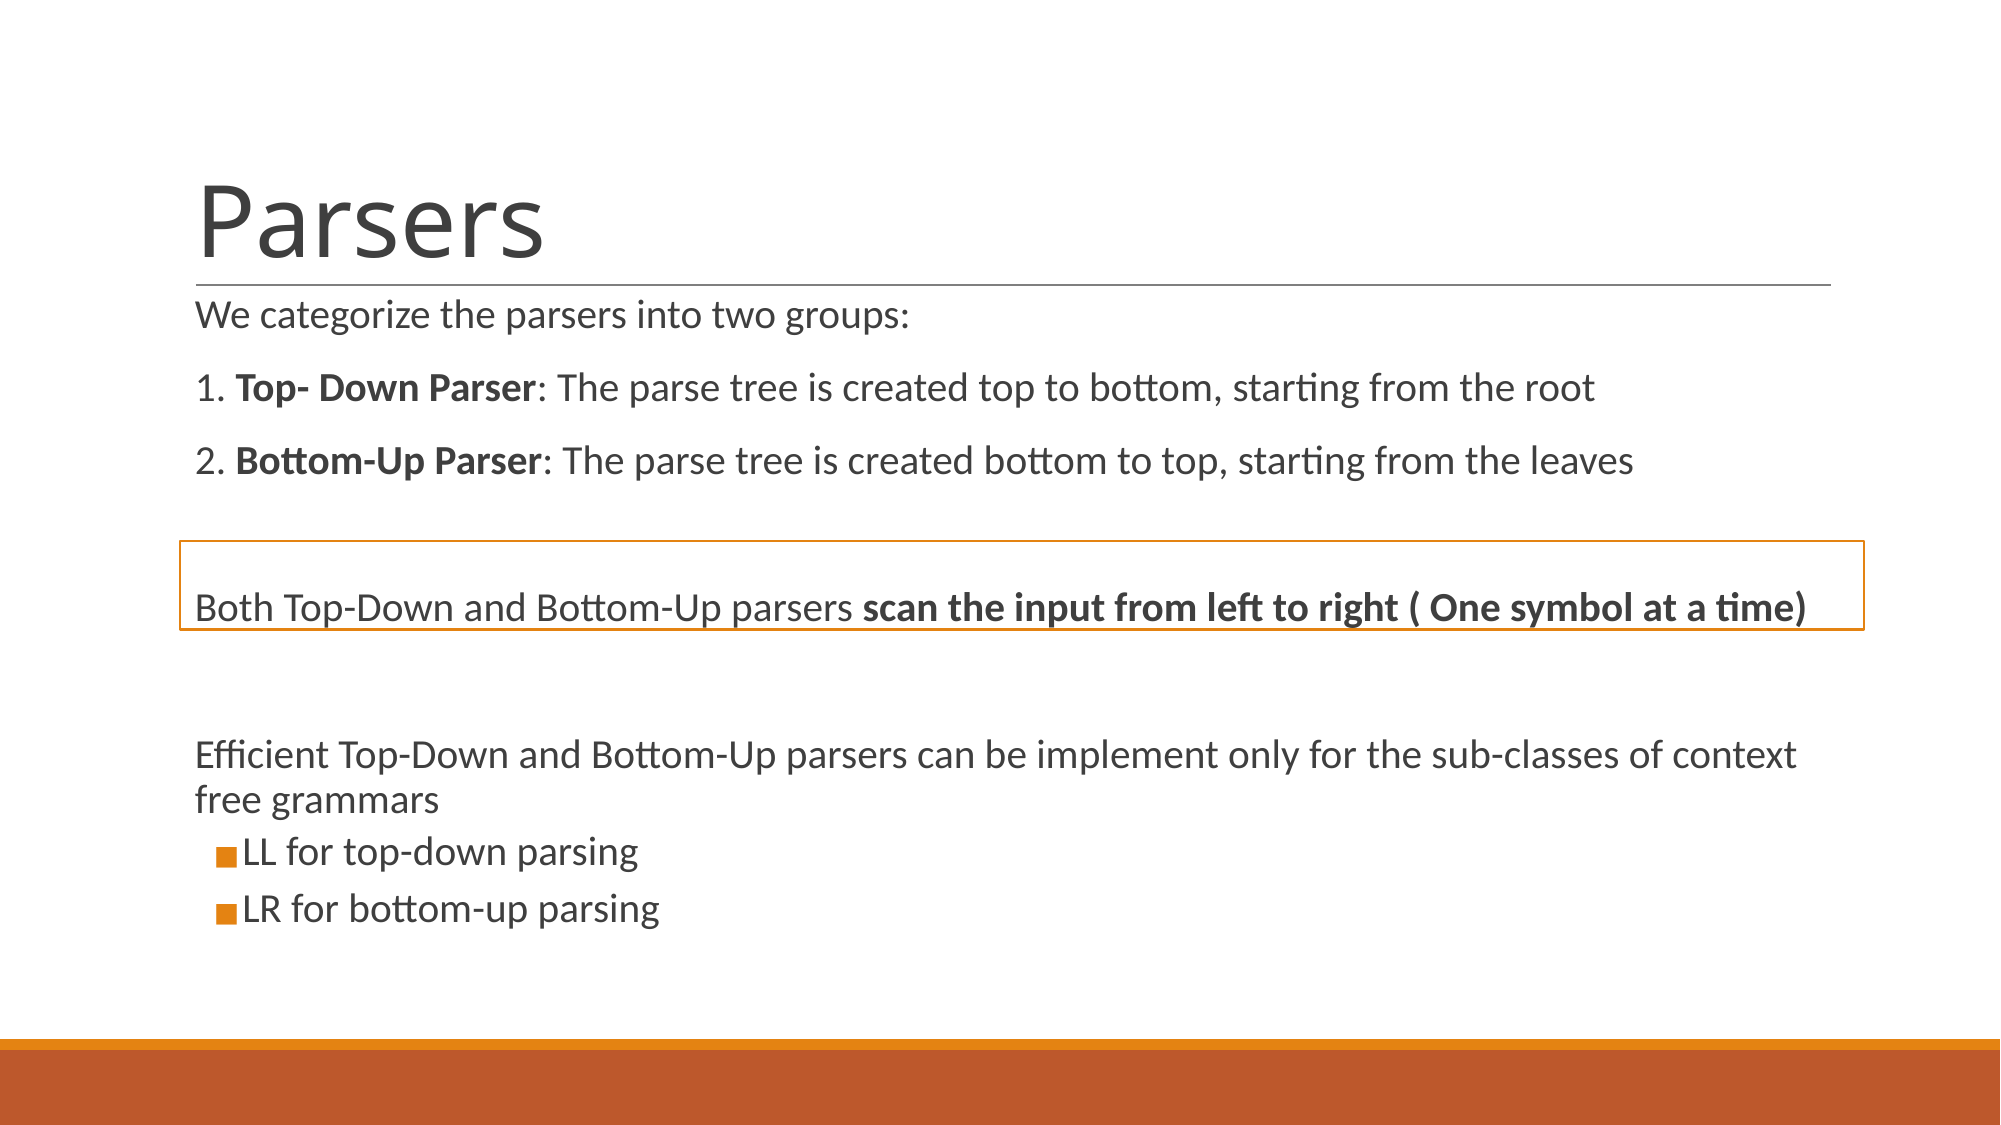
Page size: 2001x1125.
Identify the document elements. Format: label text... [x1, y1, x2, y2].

title Parsers [180, 47, 1830, 285]
list We categorize the parsers into two groups: 1. Top- Down Parser: The parse tree is created top to bottom, starting from the root 2. Bottom-Up Parser: The parse tree is created bottom to top, starting from the leaves Both Top-Down and Bottom-Up parsers scan the input from left to right ( One symbol at a time) Efficient Top-Down and Bottom-Up parsers can be implement only for the sub-classes of context free grammars LL for top-down parsing LR for bottom-up parsing [180, 285, 1830, 541]
list We categorize the parsers into two groups: 1. Top- Down Parser: The parse tree is created top to bottom, starting from the root 2. Bottom-Up Parser: The parse tree is created bottom to top, starting from the leaves Both Top-Down and Bottom-Up parsers scan the input from left to right ( One symbol at a time) Efficient Top-Down and Bottom-Up parsers can be implement only for the sub-classes of context free grammars LL for top-down parsing LR for bottom-up parsing [180, 630, 1830, 945]
text_box [180, 541, 1864, 630]
